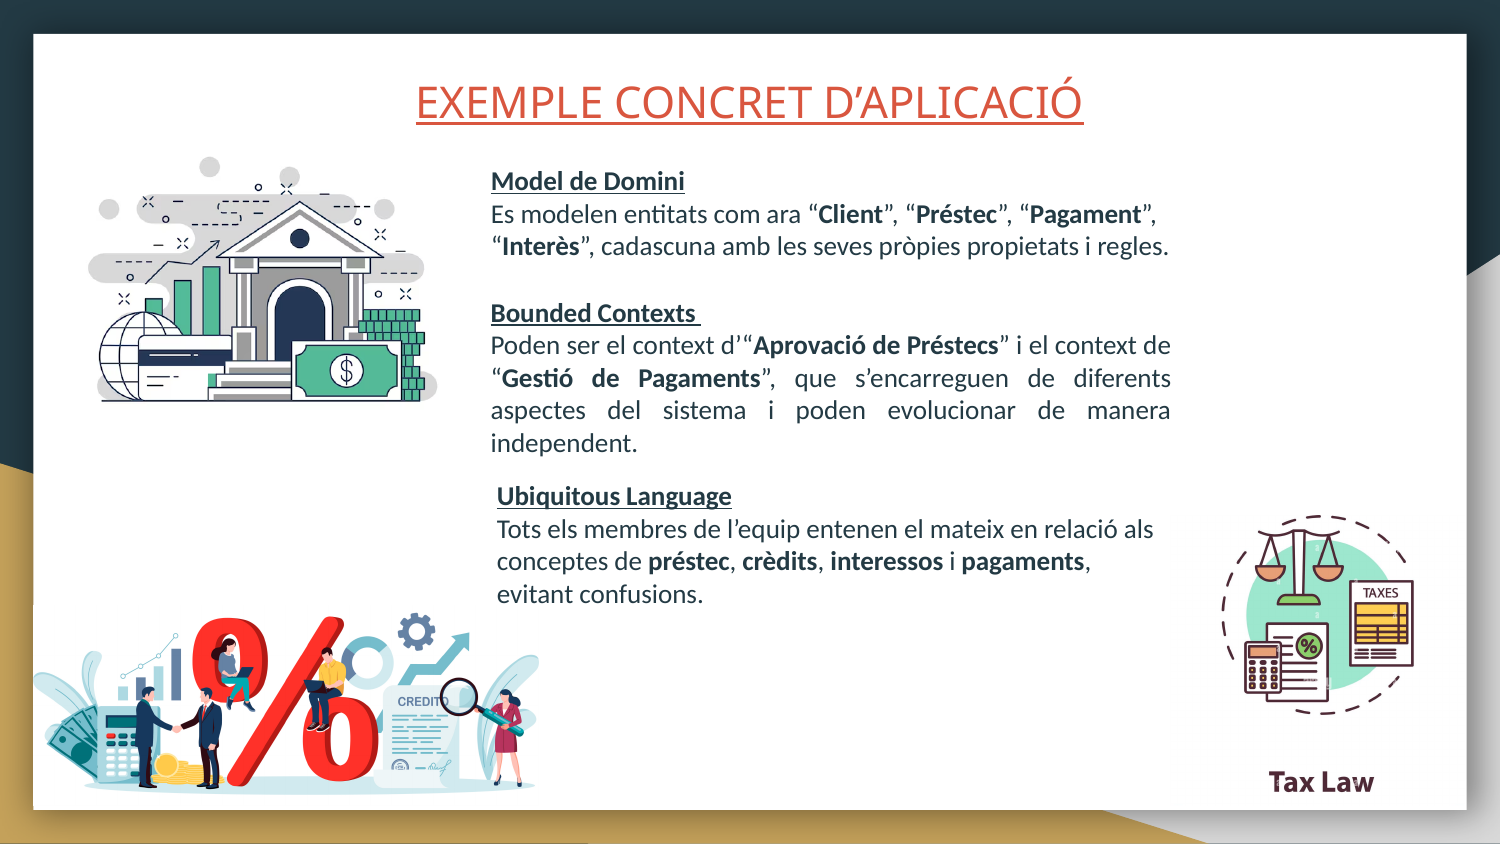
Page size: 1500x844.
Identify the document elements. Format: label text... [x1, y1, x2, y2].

picture [61, 148, 450, 414]
picture [1170, 515, 1465, 806]
text_box Bounded Contexts Poden ser el context d’“Aprovació de Préstecs” i el context de “Gestió de Pagaments”, que s’encarreguen de diferents aspectes del sistema i poden evolucionar de manera independent. [475, 280, 1187, 437]
text_box Ubiquitous Language Tots els membres de l’equip entenen el mateix en relació als conceptes de préstec, crèdits, interessos i pagaments, evitant confusions. [481, 463, 1180, 621]
title EXEMPLE CONCRET D’APLICACIÓ [134, 59, 1366, 217]
picture [33, 605, 540, 806]
text_box Model de Domini Es modelen entitats com ara “Client”, “Préstec”, “Pagament”, “Interès”, cadascuna amb les seves pròpies propietats i regles. [475, 148, 1206, 272]
